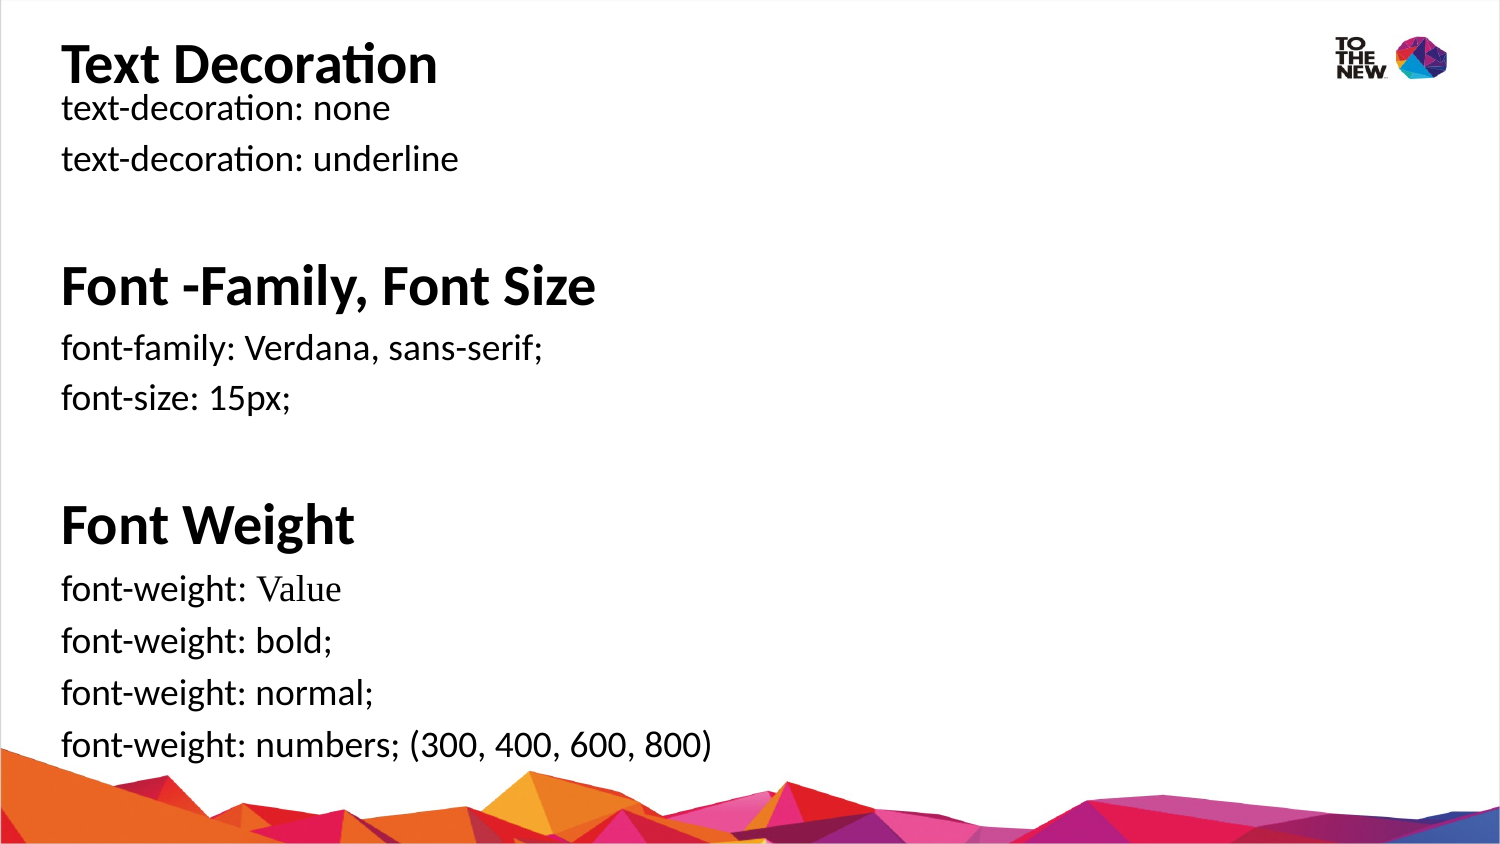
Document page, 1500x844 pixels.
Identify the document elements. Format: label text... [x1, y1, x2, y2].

picture [0, 0, 1500, 844]
list text-decoration: none text-decoration: underline Font -Family, Font Size font-family: Verdana, sans-serif; font-size: 15px; Font Weight font-weight: Value font-weight: bold; font-weight: normal; font-weight: numbers; (300, 400, 600, 800) [46, 81, 1451, 739]
title Text Decoration [46, 25, 1451, 81]
